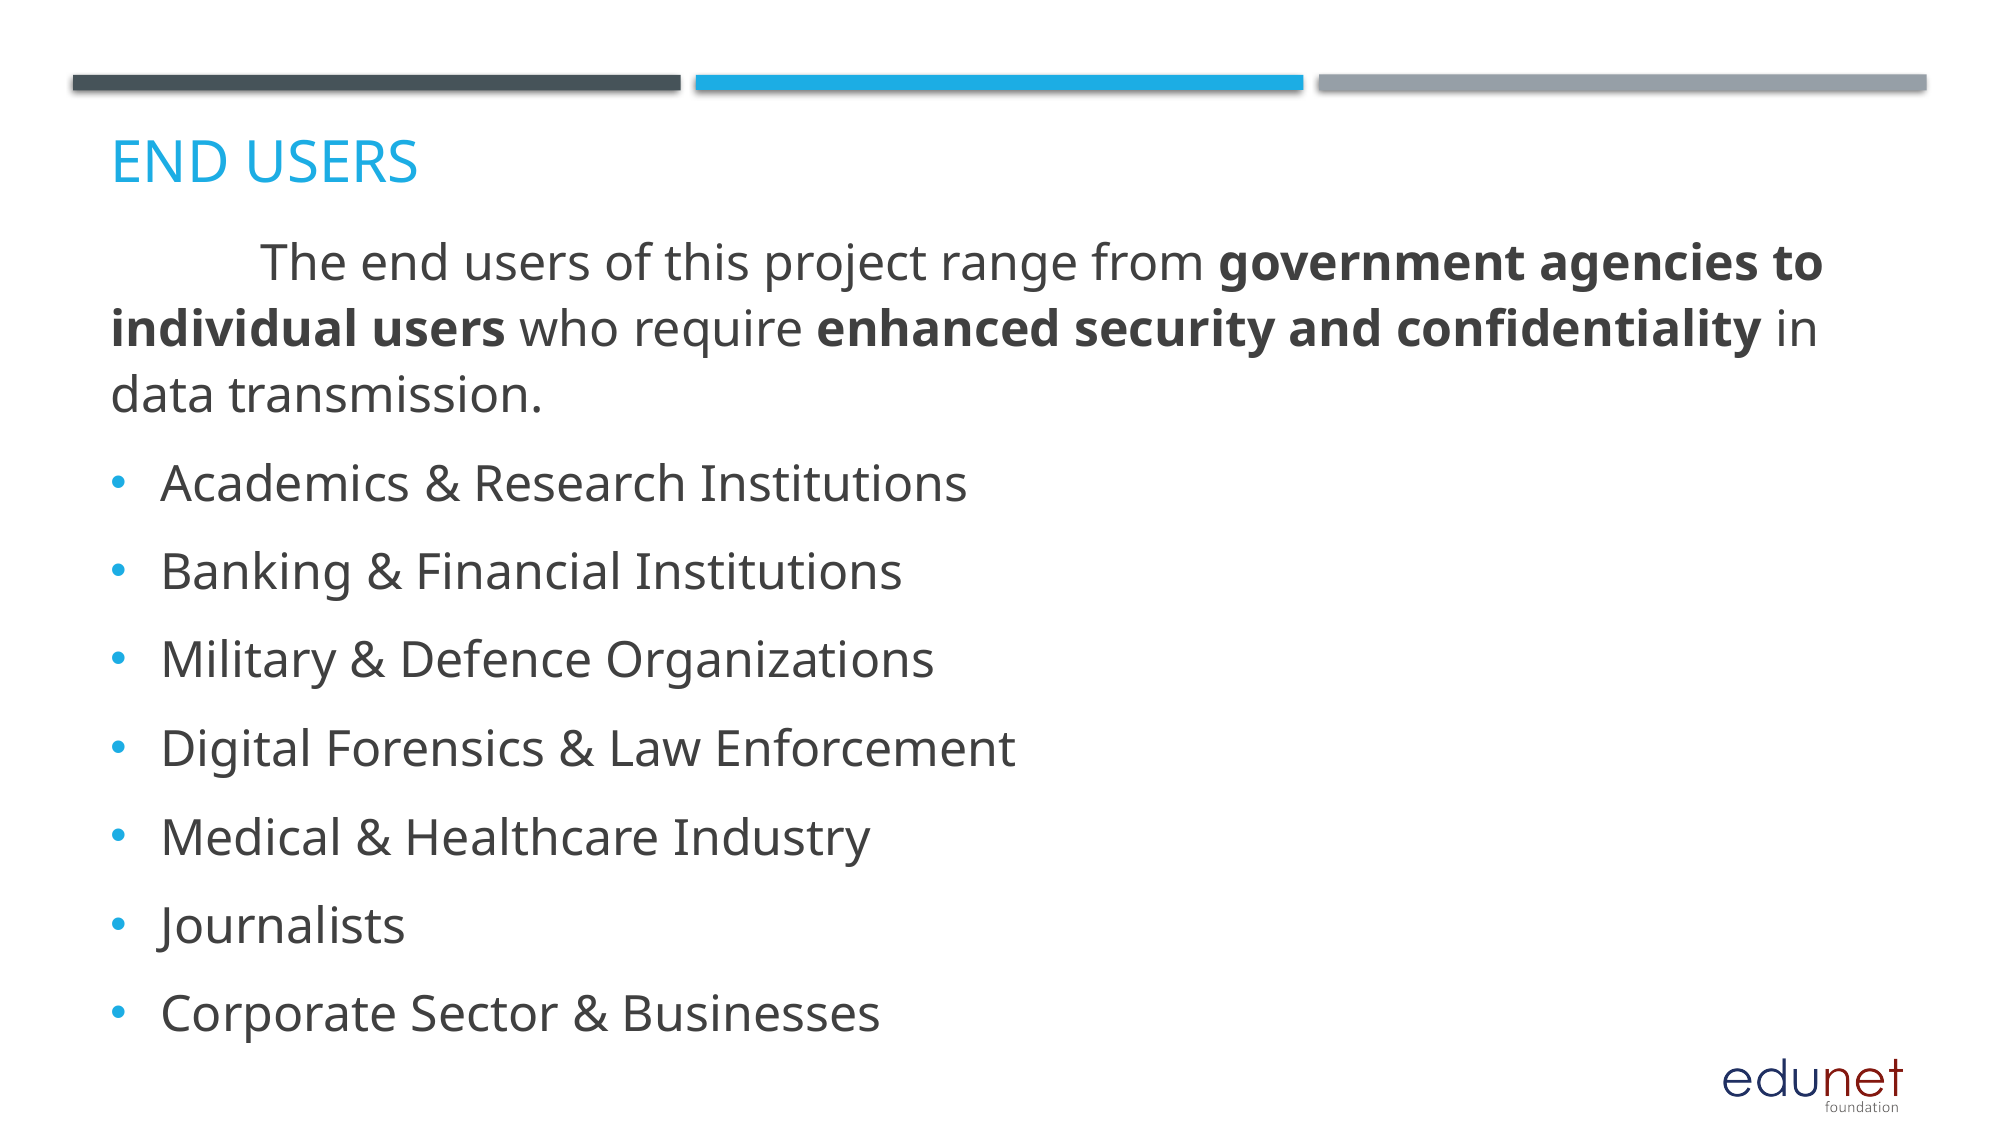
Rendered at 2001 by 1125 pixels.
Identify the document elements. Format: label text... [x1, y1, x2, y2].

title End users [95, 115, 1905, 203]
picture [1719, 1056, 1905, 1116]
list The end users of this project range from government agencies to individual users who require enhanced security and confidentiality in data transmission. Academics & Research Institutions Banking & Financial Institutions Military & Defence Organizations Digital Forensics & Law Enforcement Medical & Healthcare Industry Journalists Corporate Sector & Businesses [95, 213, 1905, 1053]
